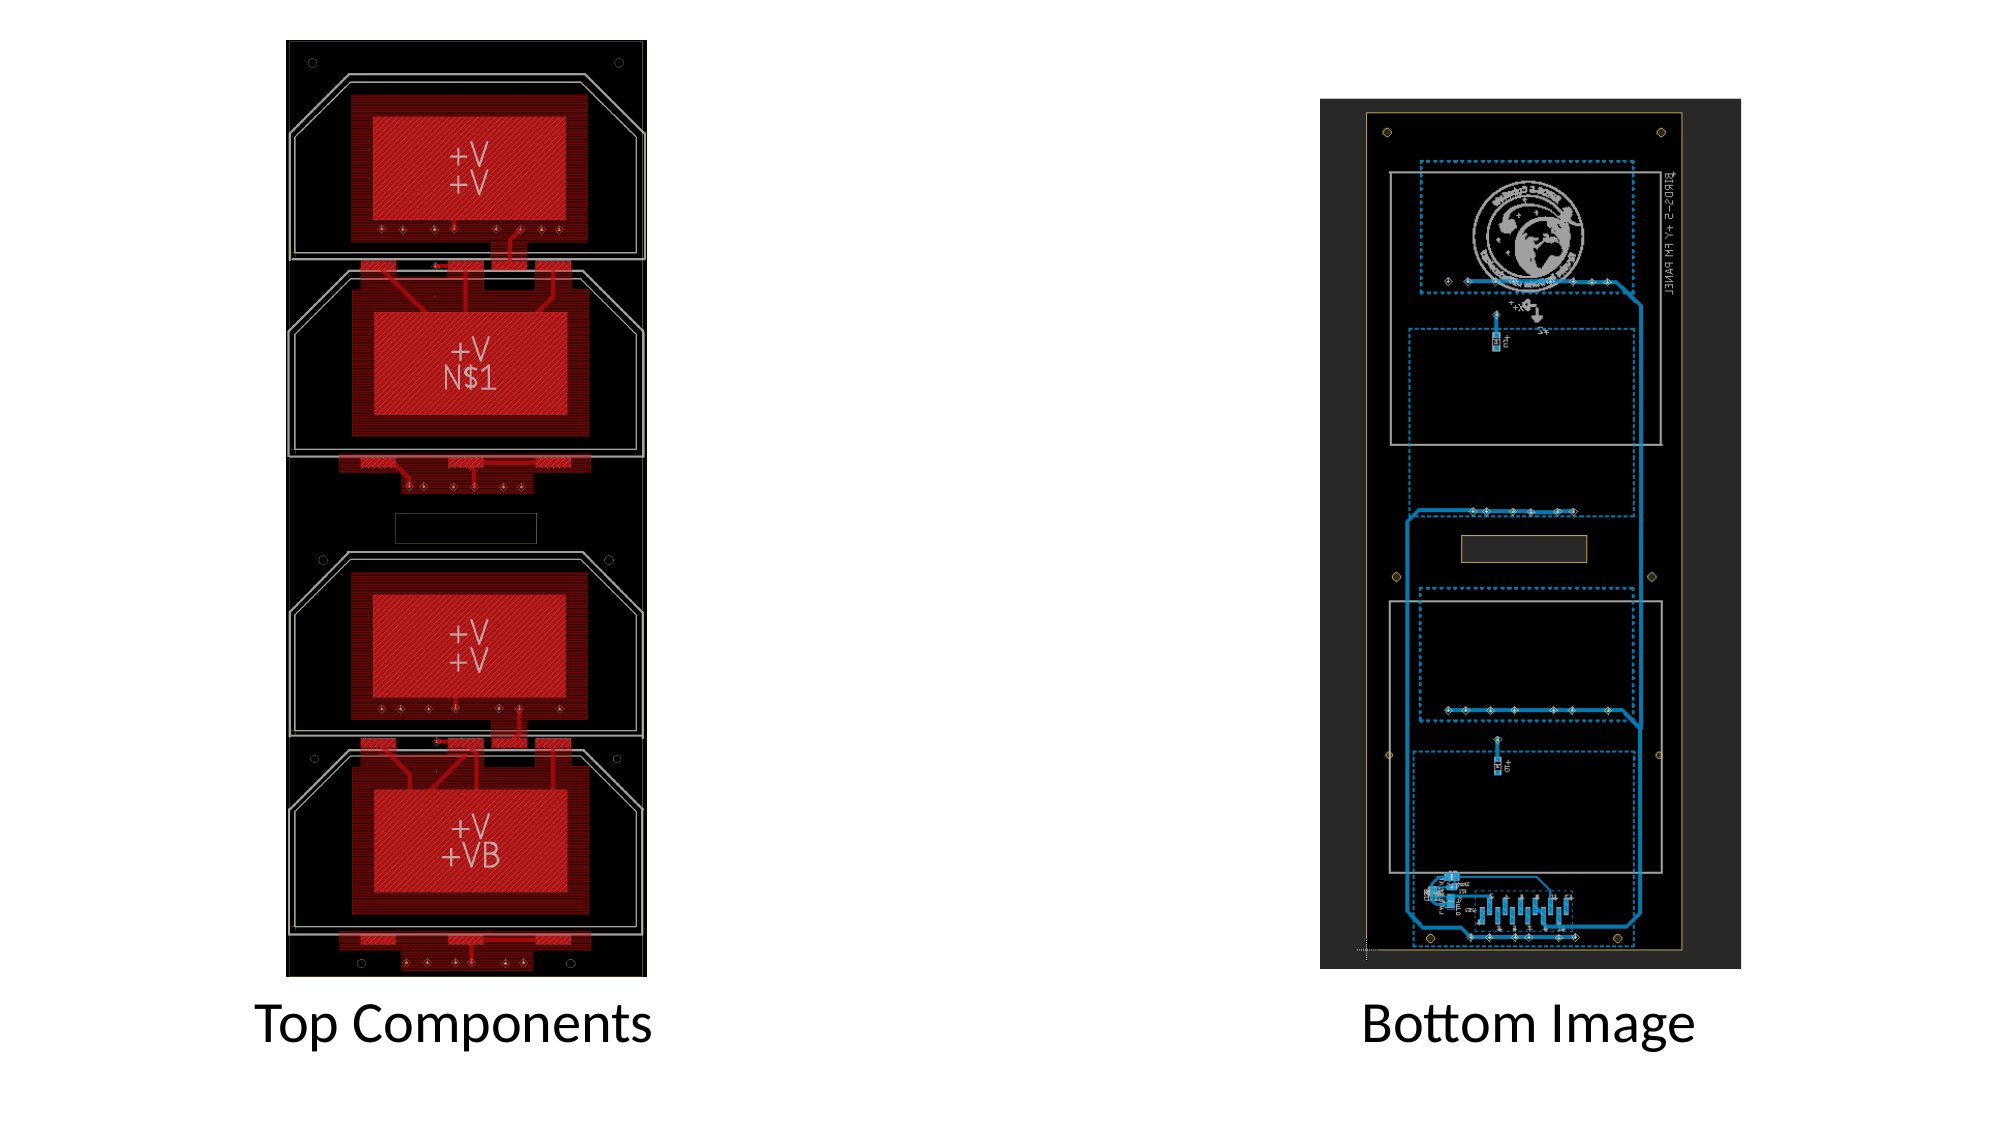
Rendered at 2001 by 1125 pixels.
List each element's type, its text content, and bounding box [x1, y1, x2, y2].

picture [286, 40, 647, 977]
picture [1320, 98, 1742, 969]
text_box Bottom Image [1346, 976, 1712, 1062]
text_box Top Components [239, 976, 669, 1062]
